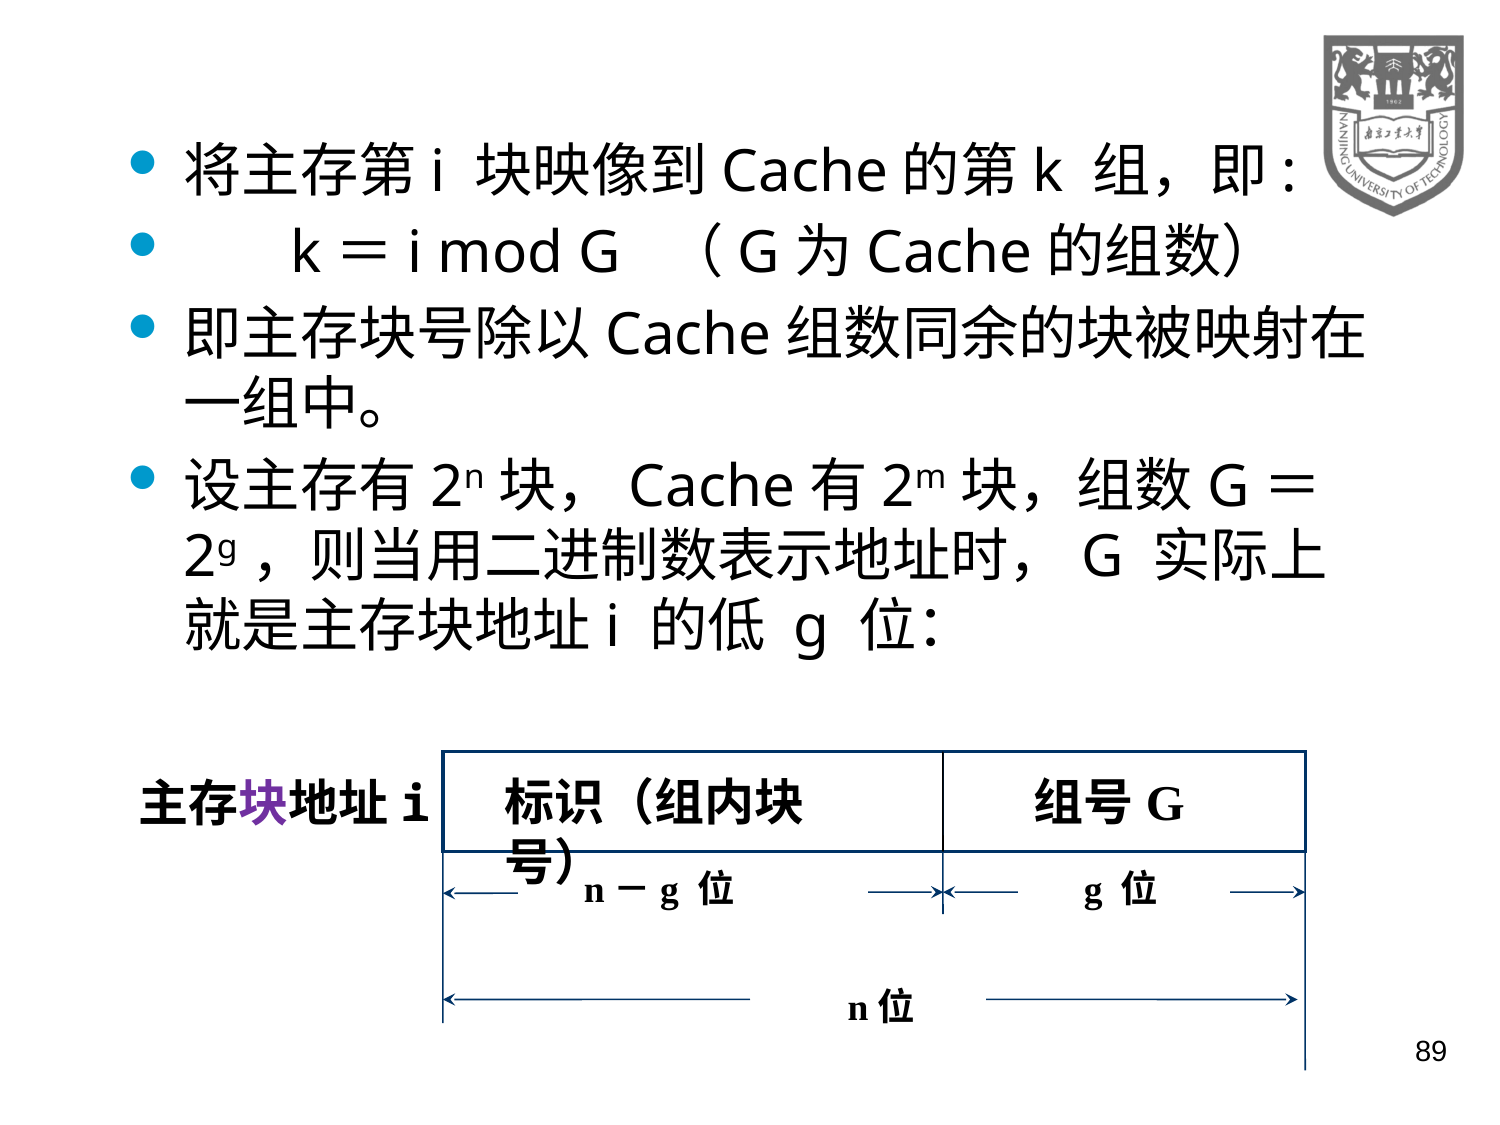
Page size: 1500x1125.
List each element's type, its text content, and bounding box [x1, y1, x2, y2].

text_box 标识（组内块号） [490, 763, 904, 898]
text_box [442, 993, 456, 1006]
text_box n－g 位 [568, 857, 798, 918]
text_box [442, 887, 456, 900]
text_box [442, 751, 942, 852]
text_box [1285, 993, 1298, 1006]
text_box n位 [832, 975, 940, 1036]
text_box 主存块地址i [123, 763, 446, 839]
text_box [1292, 886, 1306, 899]
text_box [943, 886, 956, 899]
text_box [943, 751, 1306, 852]
text_box 组号G [950, 763, 1294, 838]
list 将主存第i 块映像到Cache的第k 组，即: k＝i mod G （G为Cache的组数） 即主存块号除以Cache组数同余的块被映射在一组中。 设主存有2n块，Cache有2m块，组数G＝2g，则当用二进制数表示地址时，G 实际上就是主存块地址i 的低 g 位： [111, 125, 1388, 889]
text_box [930, 886, 944, 899]
slide_number 89 [1149, 1025, 1463, 1100]
text_box g 位 [1068, 857, 1207, 918]
